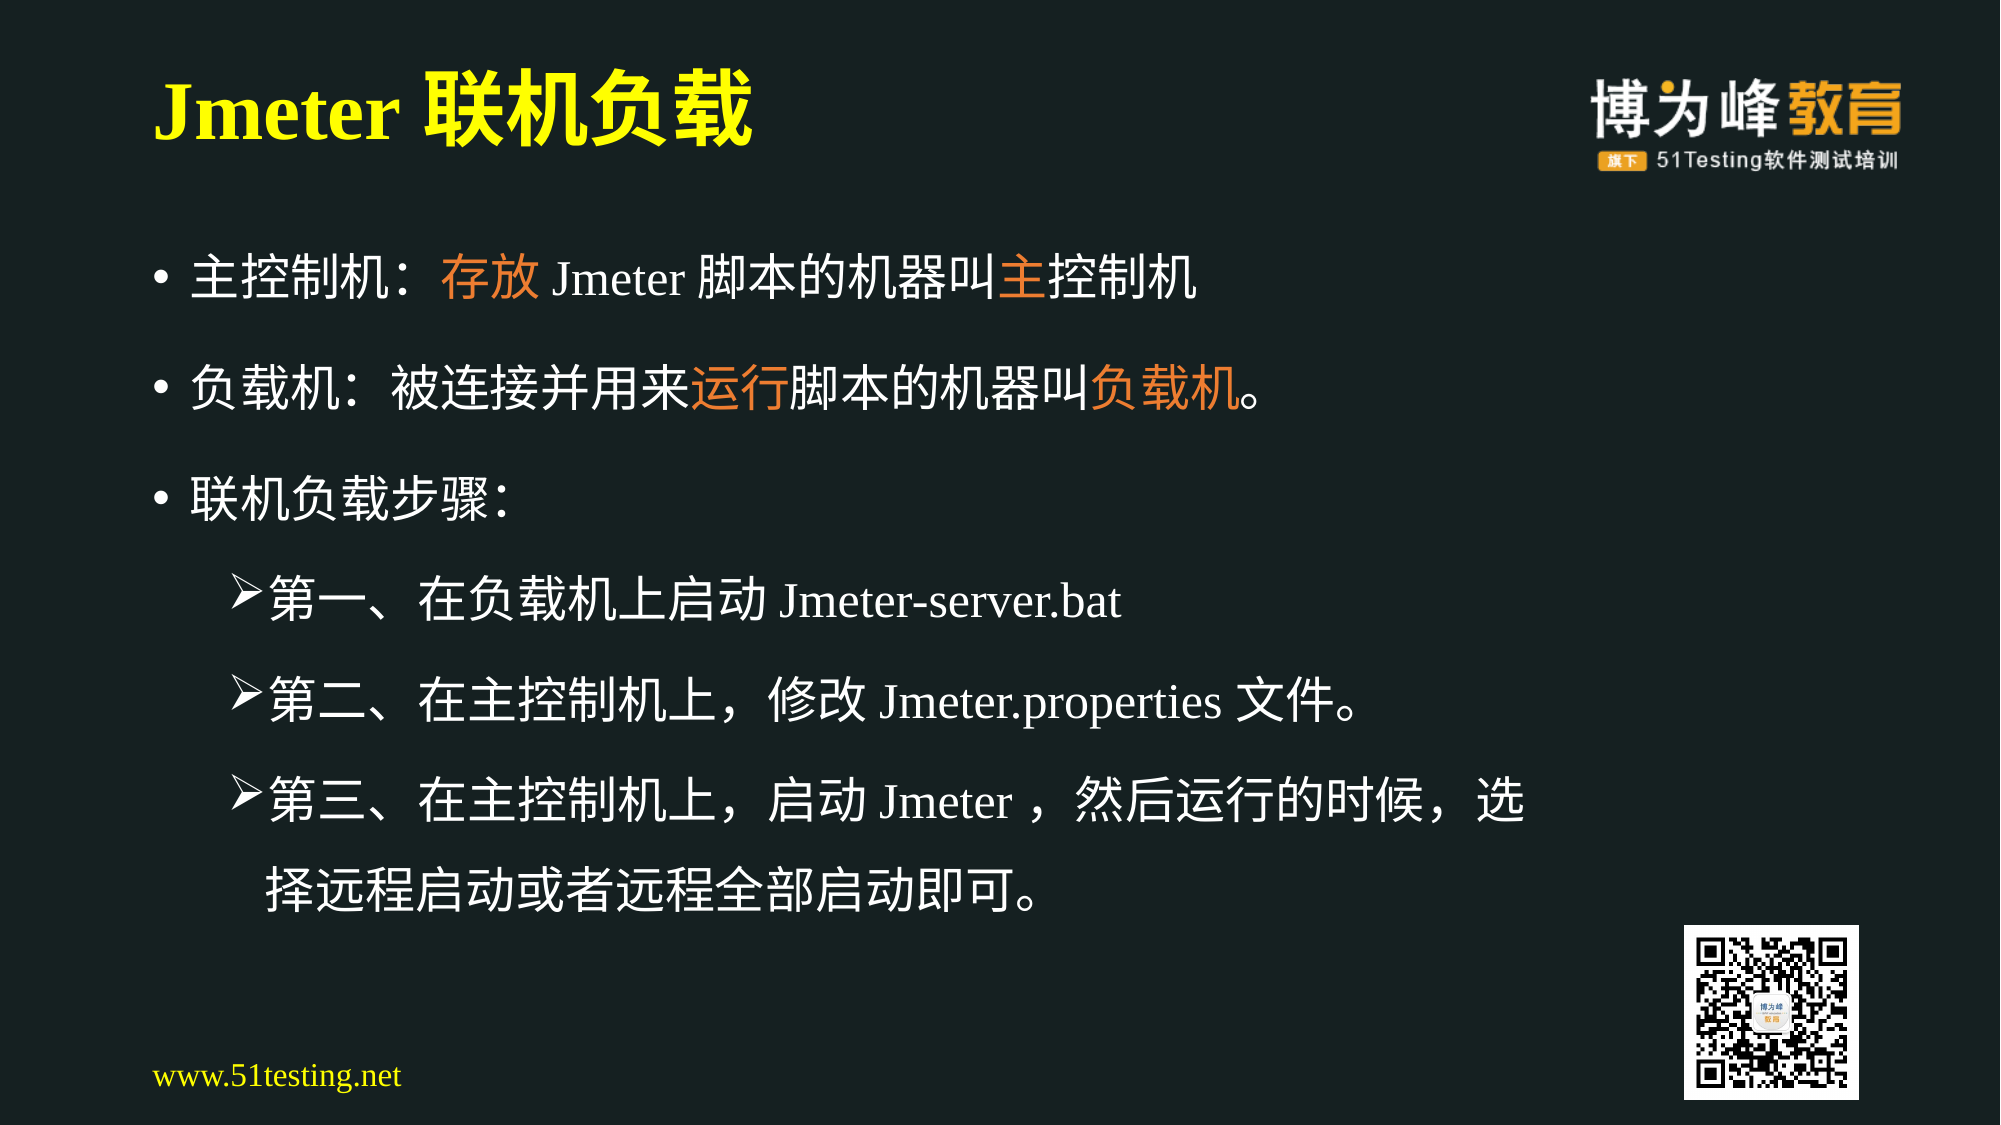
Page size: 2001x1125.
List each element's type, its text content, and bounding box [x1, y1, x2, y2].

title Jmeter联机负载 [137, 59, 1863, 185]
list 主控制机：存放Jmeter脚本的机器叫主控制机 负载机：被连接并用来运行脚本的机器叫负载机。 联机负载步骤： 第一、在负载机上启动Jmeter-server.bat 第二、在主控制机上，修改Jmeter.properties文件。 第三、在主控制机上，启动Jmeter，然后运行的时候，选择远程启动或者远程全部启动即可。 [137, 208, 1544, 1014]
picture [1863, 78, 1906, 175]
picture [1684, 925, 1859, 1100]
slide_number www.51testing.net [137, 1042, 588, 1103]
